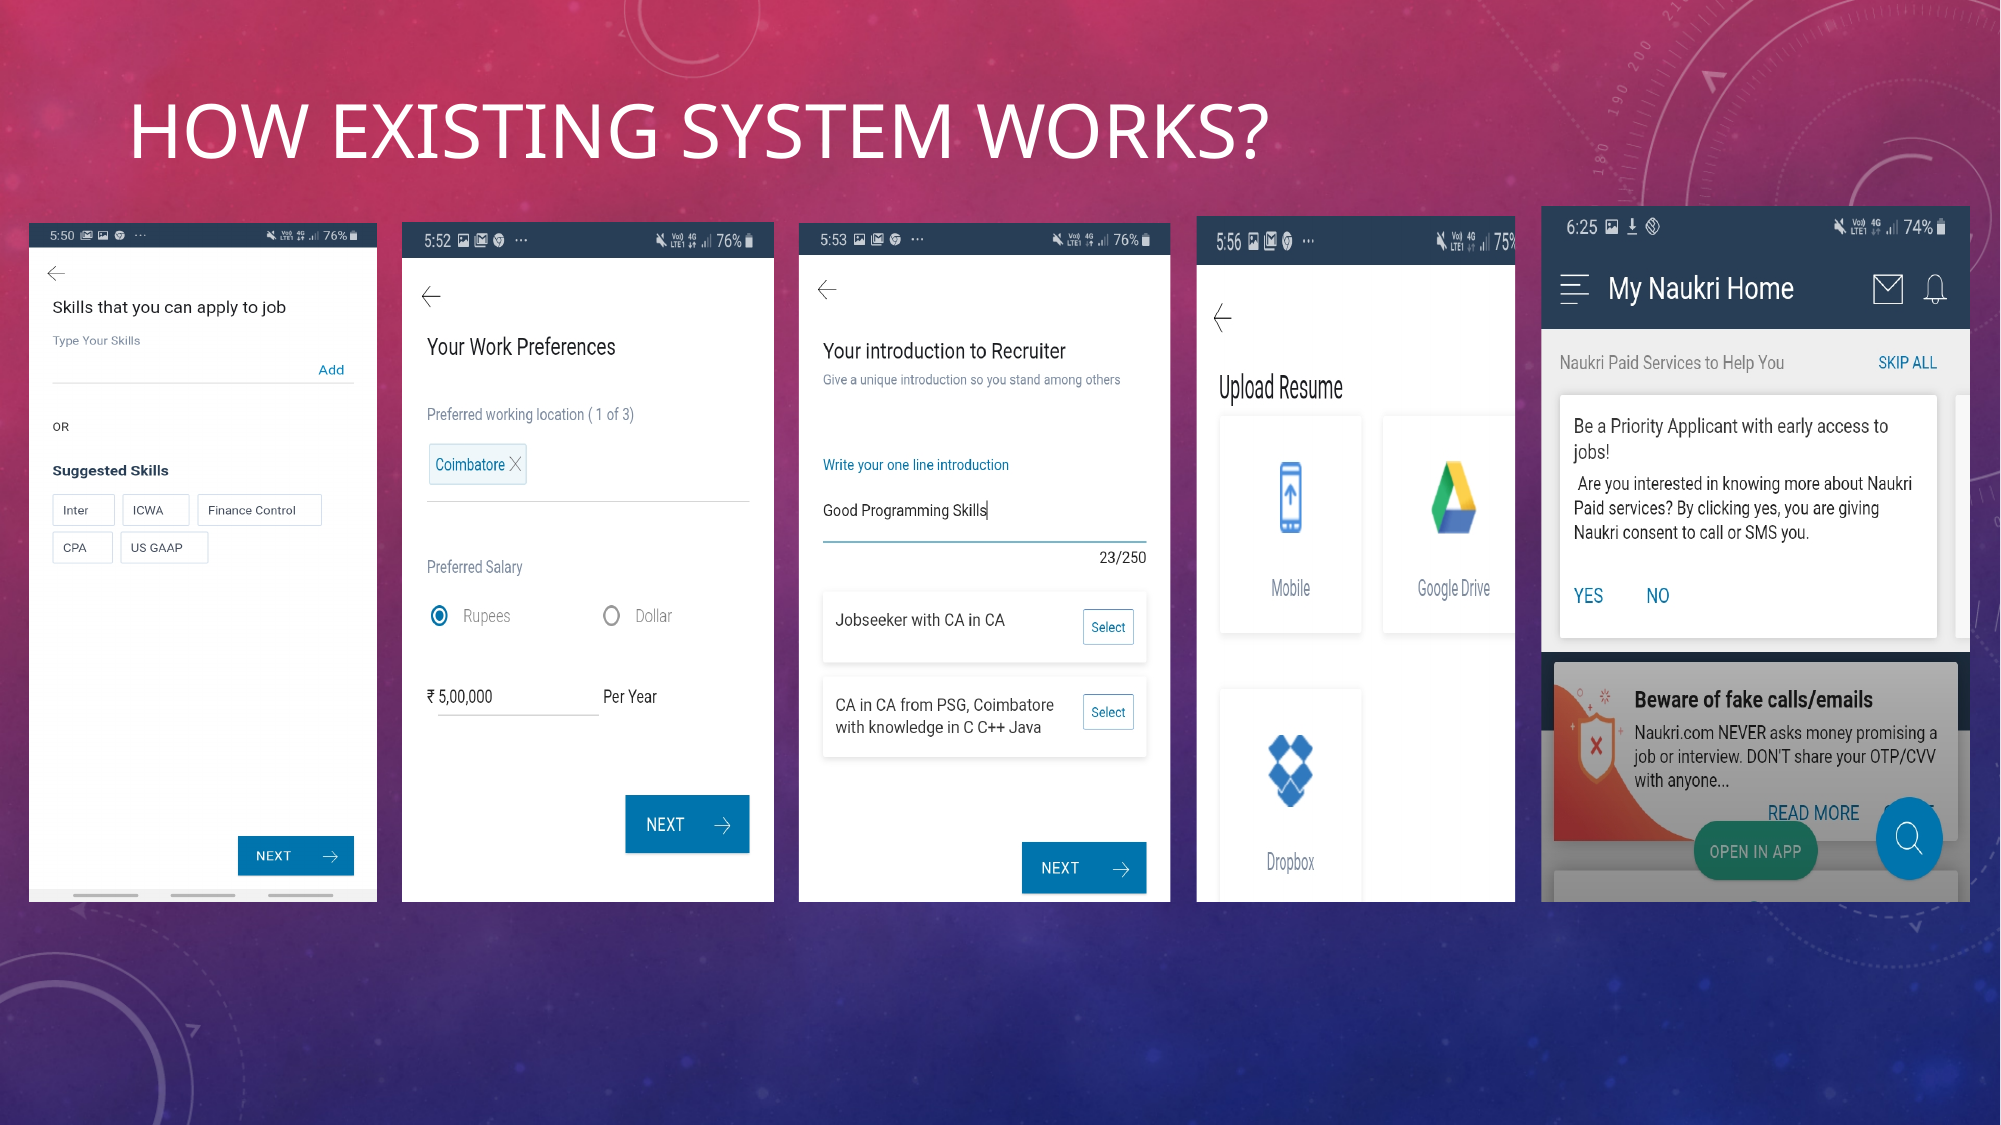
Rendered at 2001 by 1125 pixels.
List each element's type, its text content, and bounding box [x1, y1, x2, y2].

picture [0, 0, 2001, 1125]
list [29, 223, 377, 902]
title HOW EXISTING SYSTEM WORKS? [112, 50, 1775, 207]
